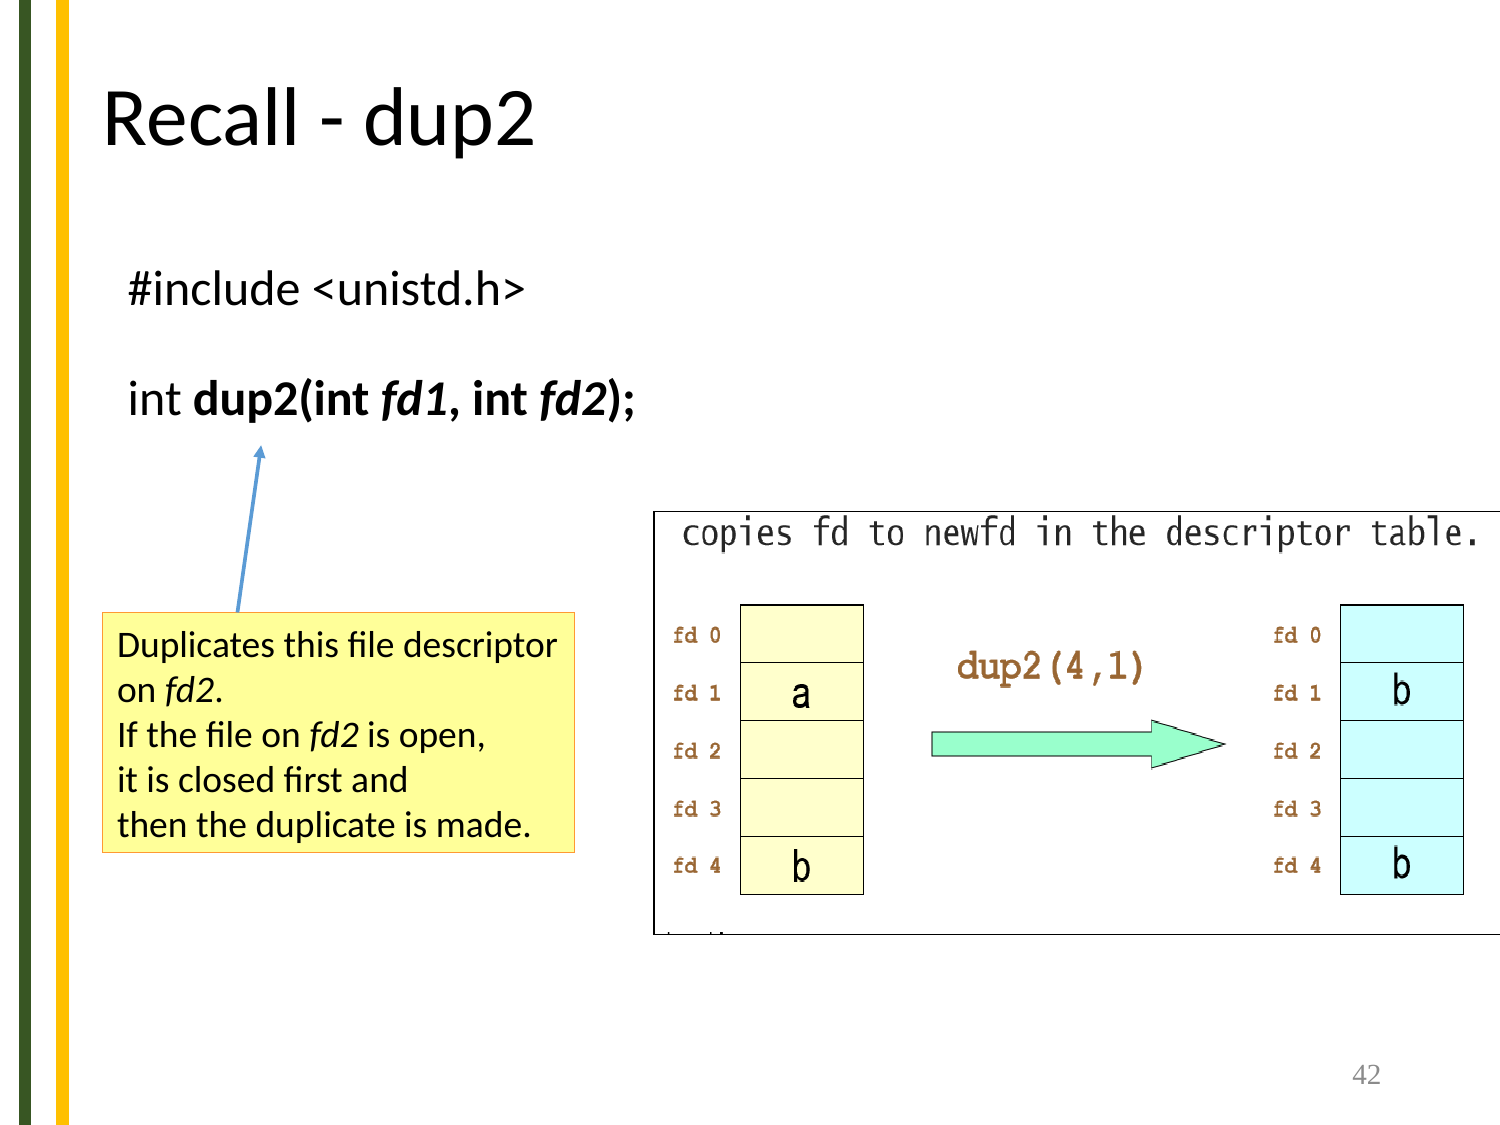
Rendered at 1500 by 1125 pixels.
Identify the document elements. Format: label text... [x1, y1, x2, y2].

picture [654, 512, 1500, 934]
slide_number 42 [1059, 1042, 1397, 1103]
text_box Duplicates this file descriptor on fd2. If the file on fd2 is open, it is closed first and then the duplicate is made. [102, 612, 575, 853]
text_box [237, 445, 266, 613]
title Recall - dup2 [87, 24, 1063, 213]
text_box #include <unistd.h> int dup2(int fd1, int fd2); [112, 248, 651, 434]
